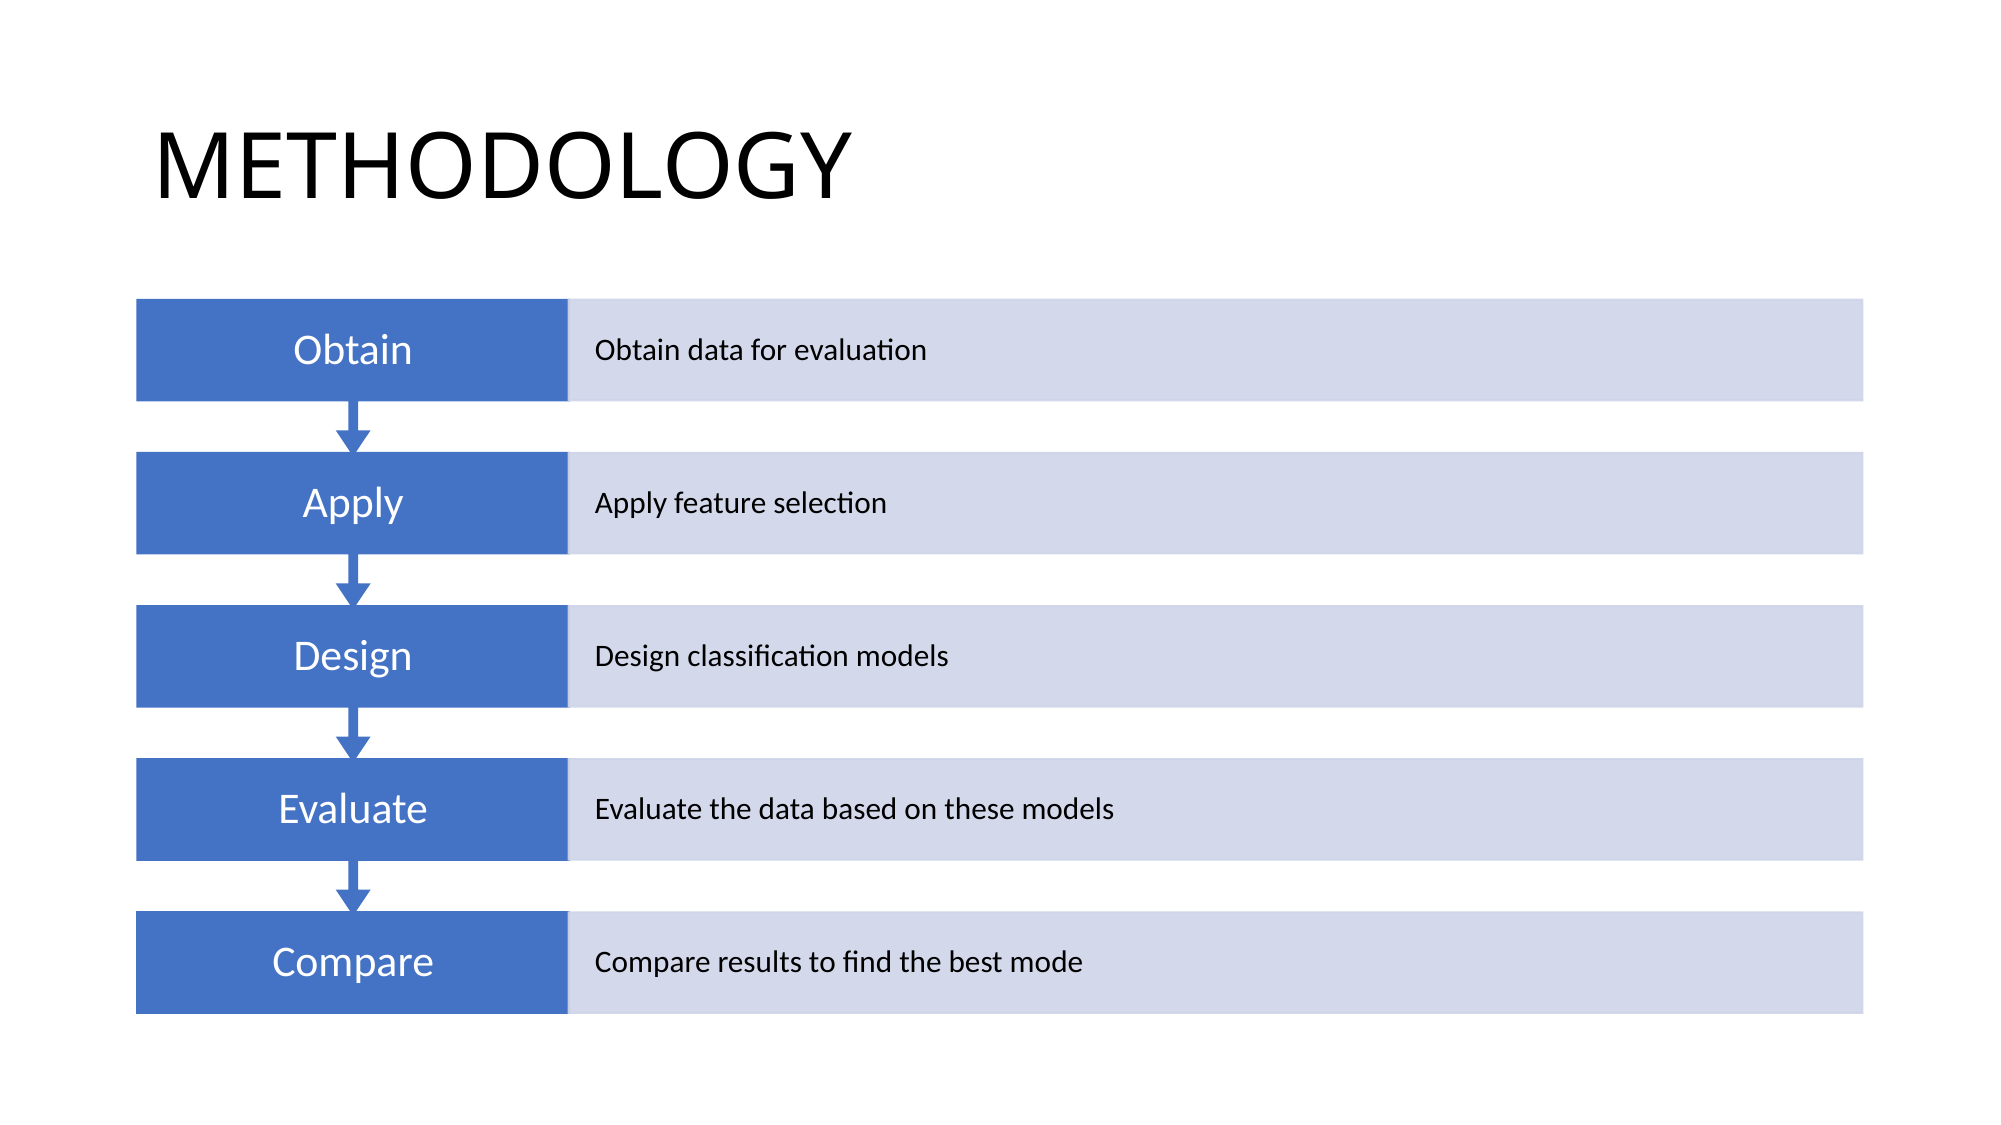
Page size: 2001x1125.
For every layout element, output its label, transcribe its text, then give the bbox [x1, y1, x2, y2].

title METHODOLOGY [137, 59, 1863, 278]
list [137, 299, 1863, 1014]
